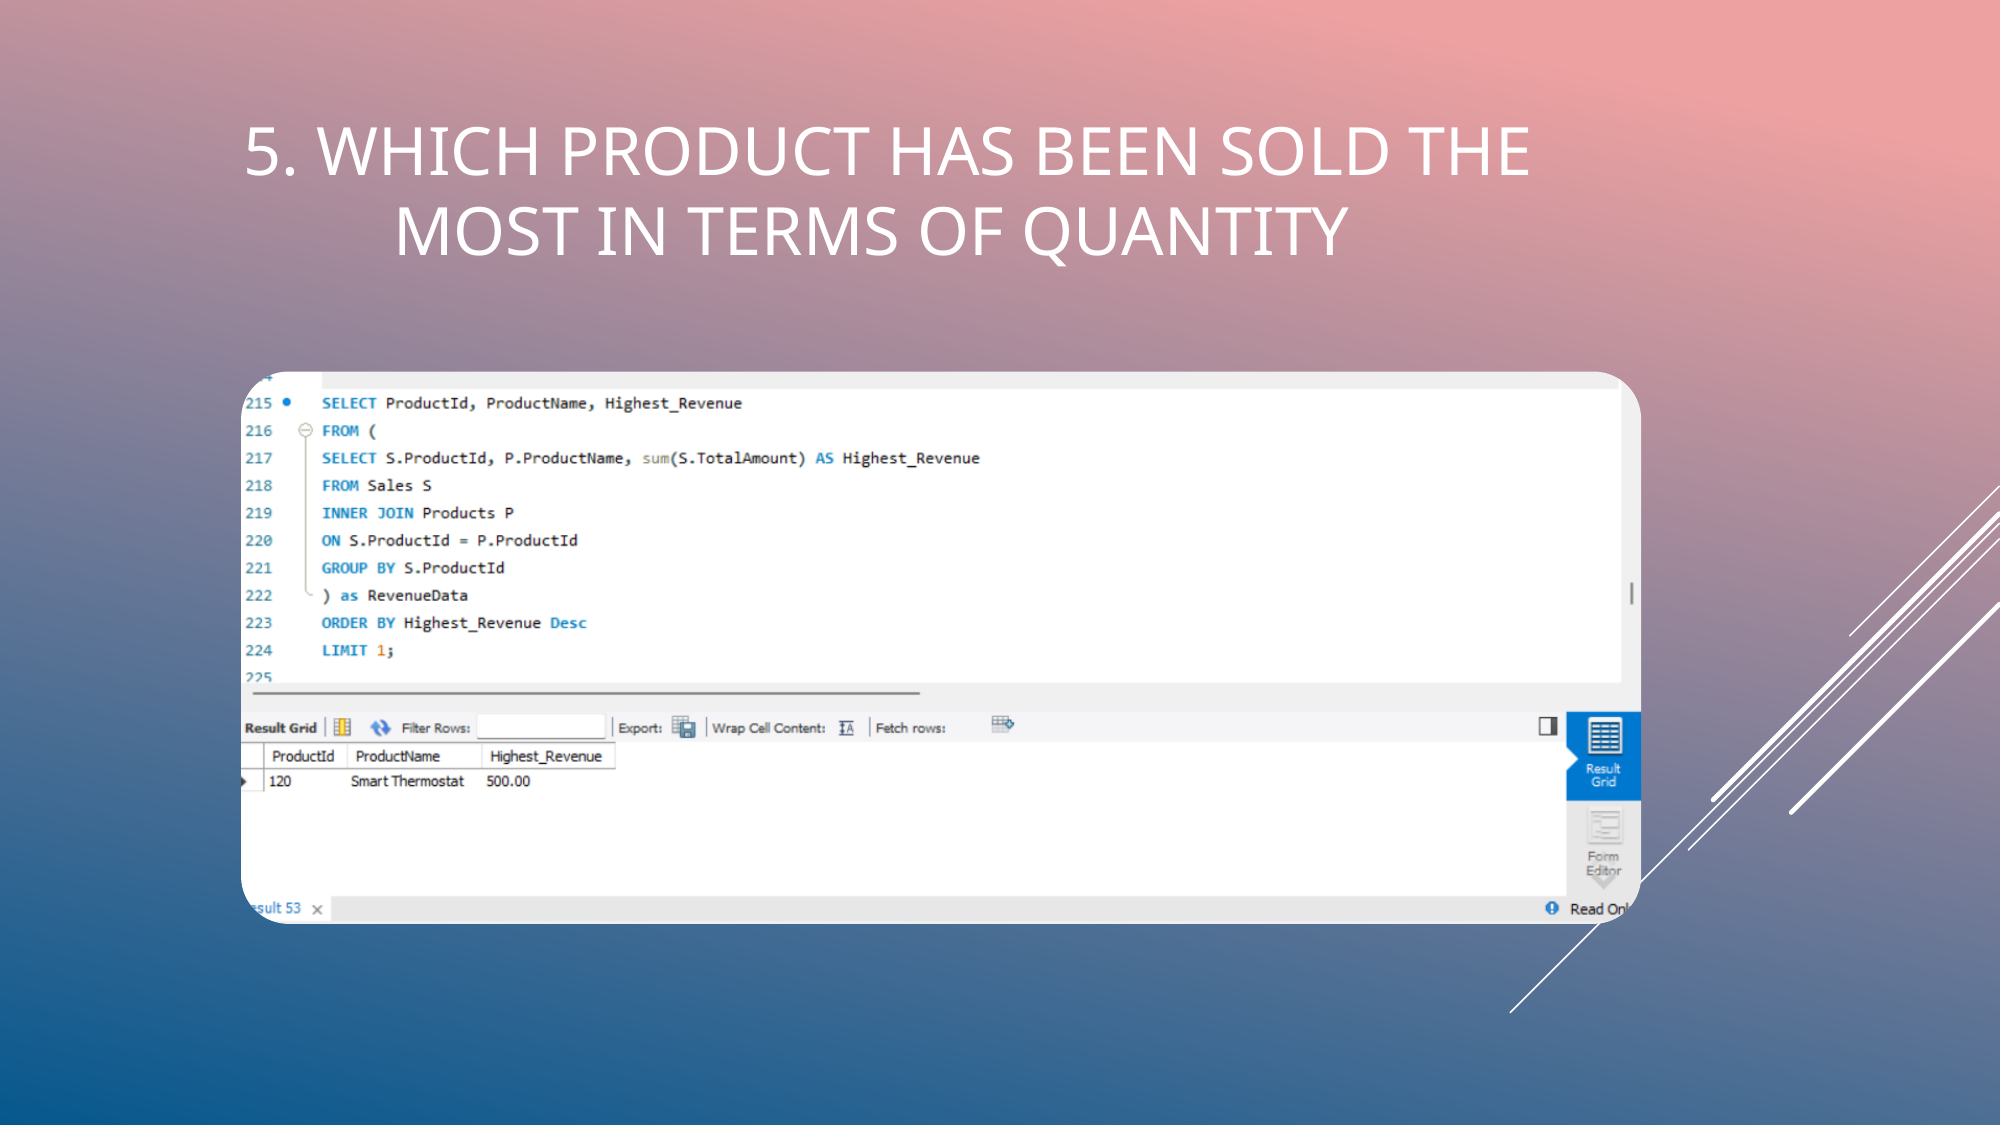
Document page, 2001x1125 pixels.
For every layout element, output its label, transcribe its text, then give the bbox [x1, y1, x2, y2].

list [240, 371, 1642, 925]
title 5. Which product has been sold the most in terms of quantity [228, 65, 1629, 313]
